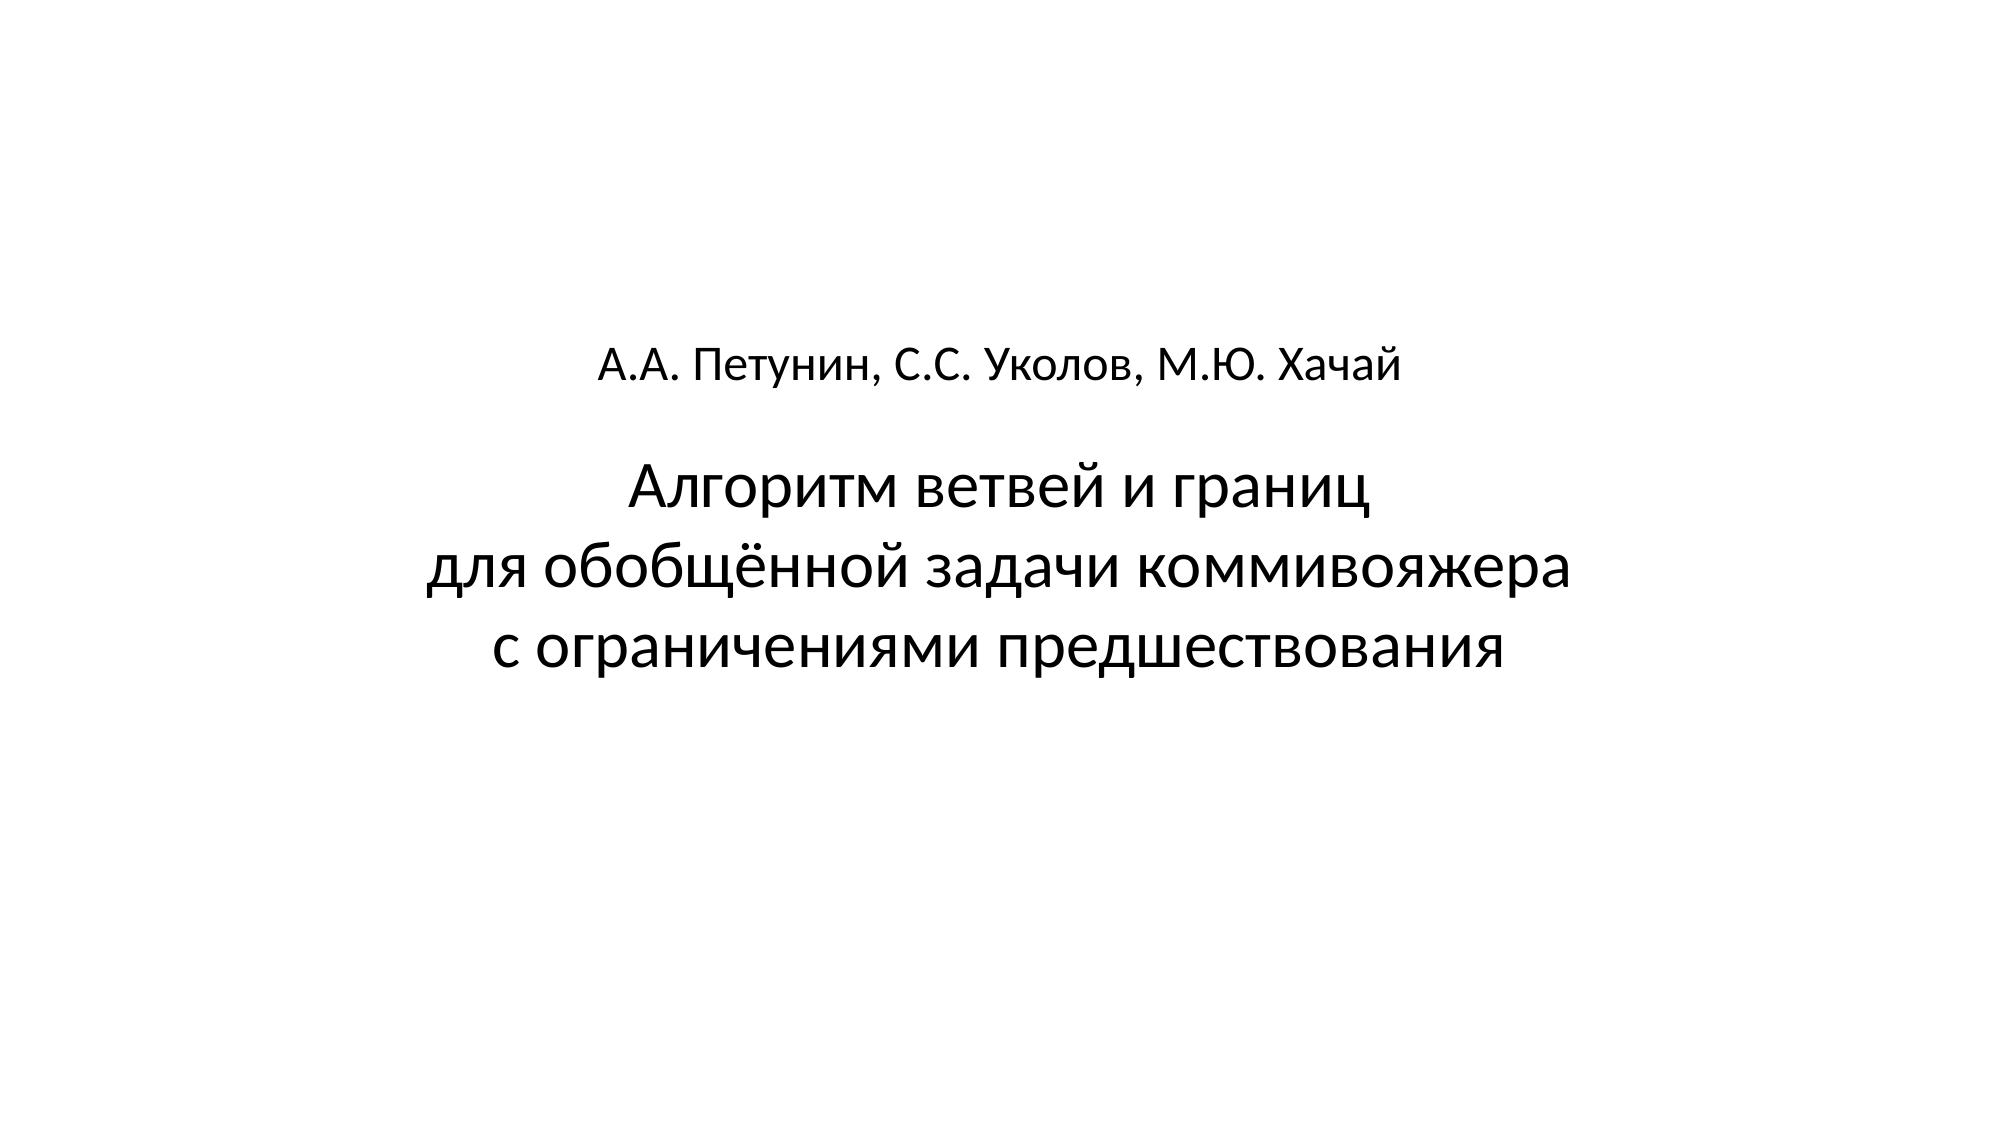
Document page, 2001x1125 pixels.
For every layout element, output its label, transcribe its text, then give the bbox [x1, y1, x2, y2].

text_box А.А. Петунин, С.С. Уколов, М.Ю. Хачай [582, 322, 1418, 398]
text_box Алгоритм ветвей и границ для обобщённой задачи коммивояжера с ограничениями предшествования [323, 433, 1677, 689]
